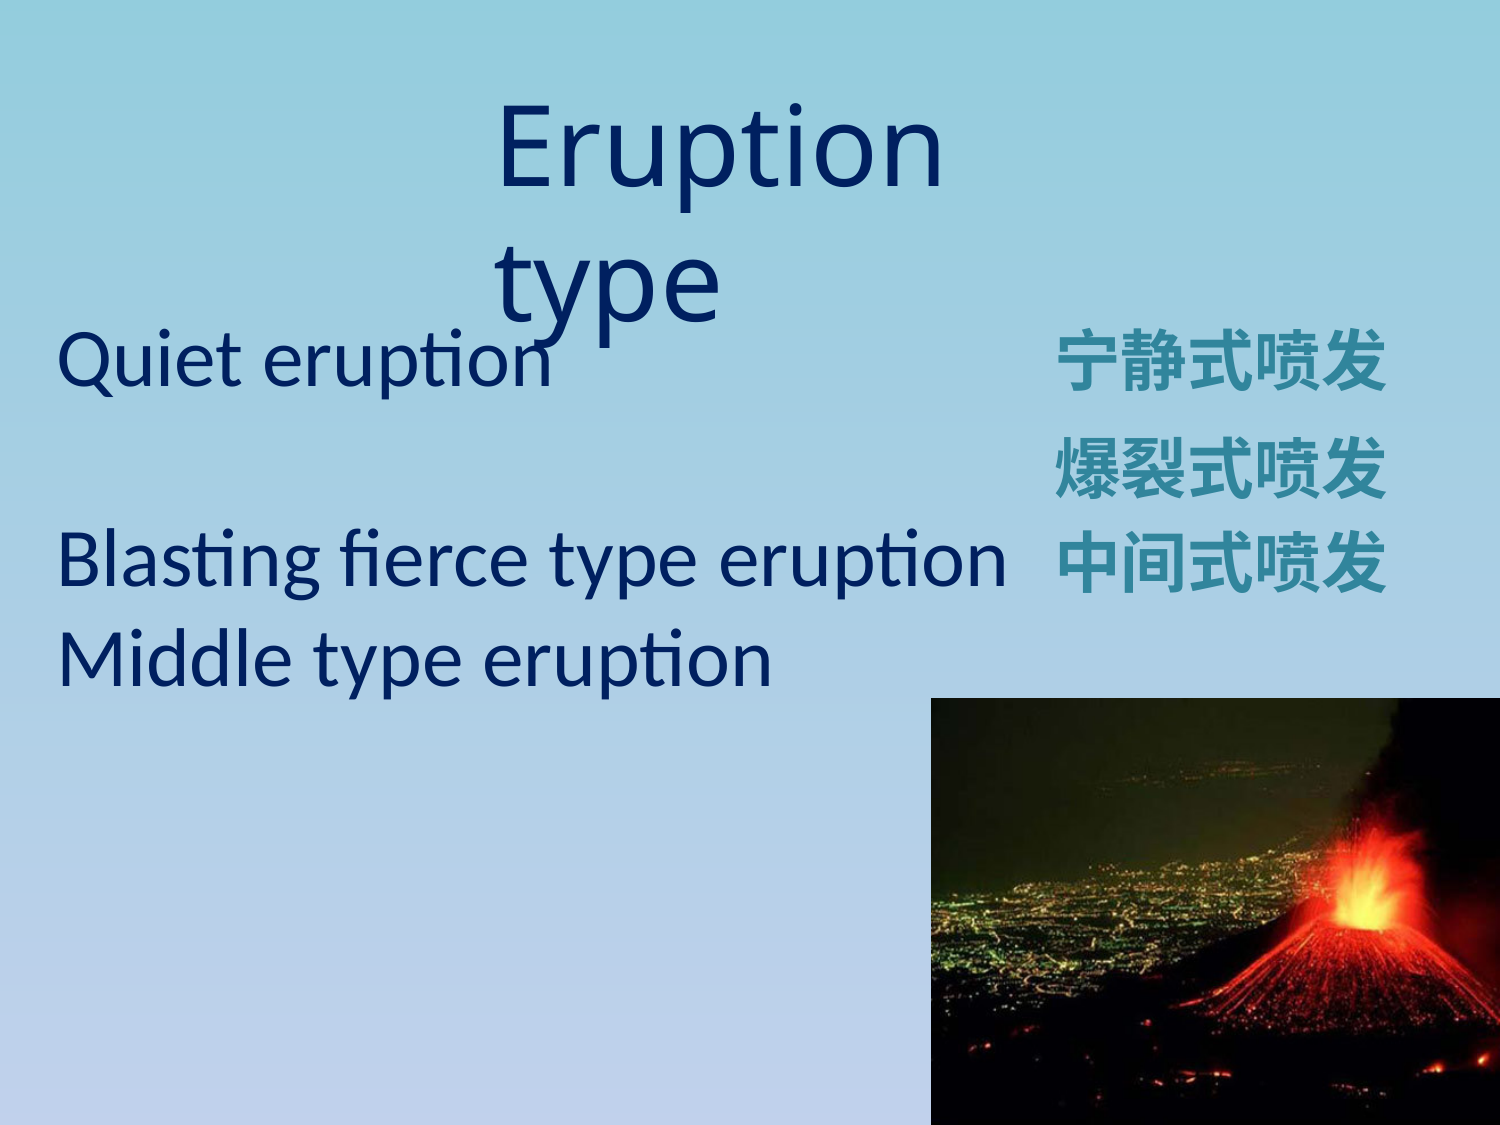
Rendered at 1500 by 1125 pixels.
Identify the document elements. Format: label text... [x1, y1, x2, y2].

text_box 中间式喷发 [1039, 513, 1436, 609]
text_box 爆裂式喷发 [1039, 419, 1500, 514]
text_box Quiet eruption Blasting fierce type eruption Middle type eruption [41, 295, 1034, 711]
text_box Eruption type [478, 66, 1152, 352]
picture [930, 698, 1500, 1125]
text_box 宁静式喷发 [1039, 311, 1412, 406]
